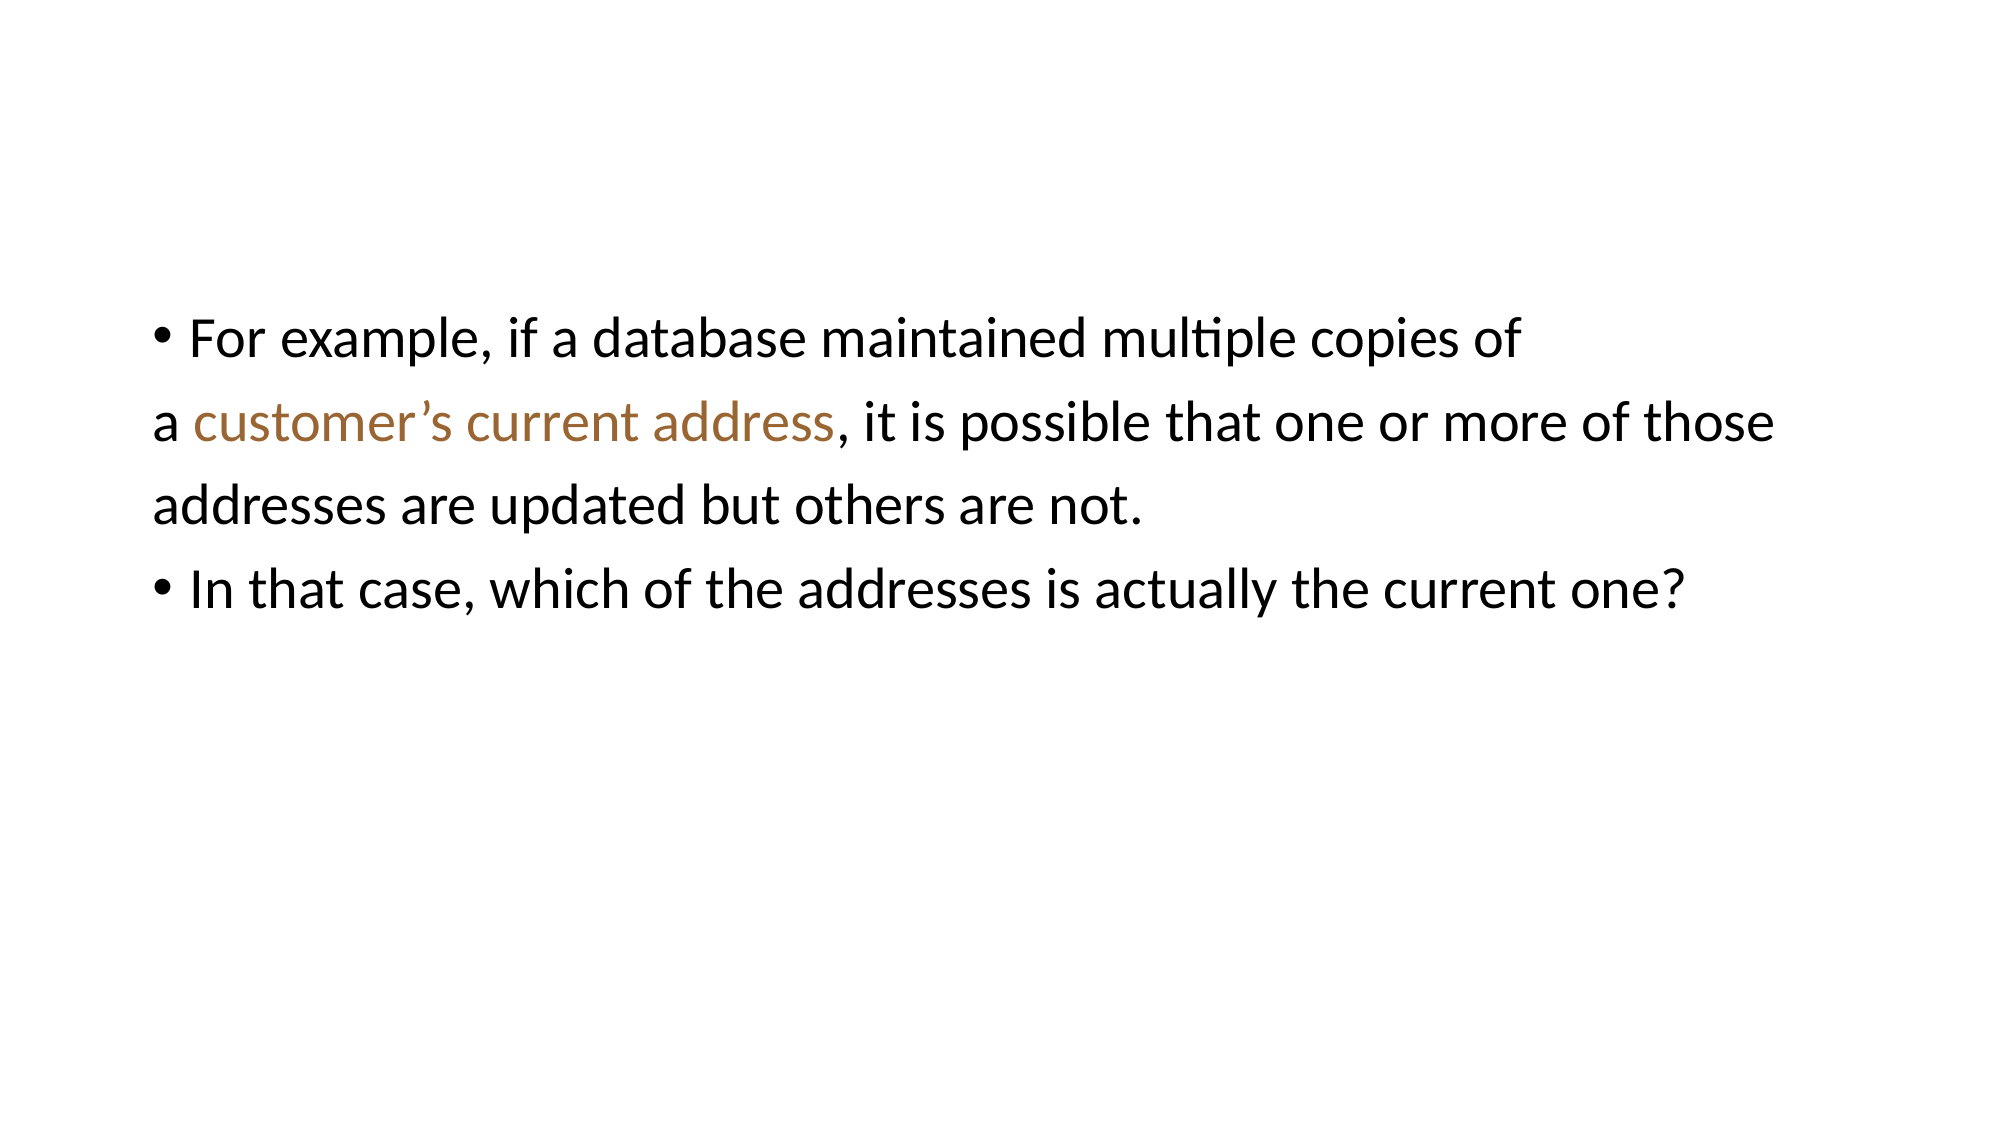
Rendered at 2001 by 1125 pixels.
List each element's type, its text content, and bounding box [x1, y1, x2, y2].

list For example, if a database maintained multiple copies of a customer’s current address, it is possible that one or more of those addresses are updated but others are not. In that case, which of the addresses is actually the current one? [137, 299, 1863, 1014]
